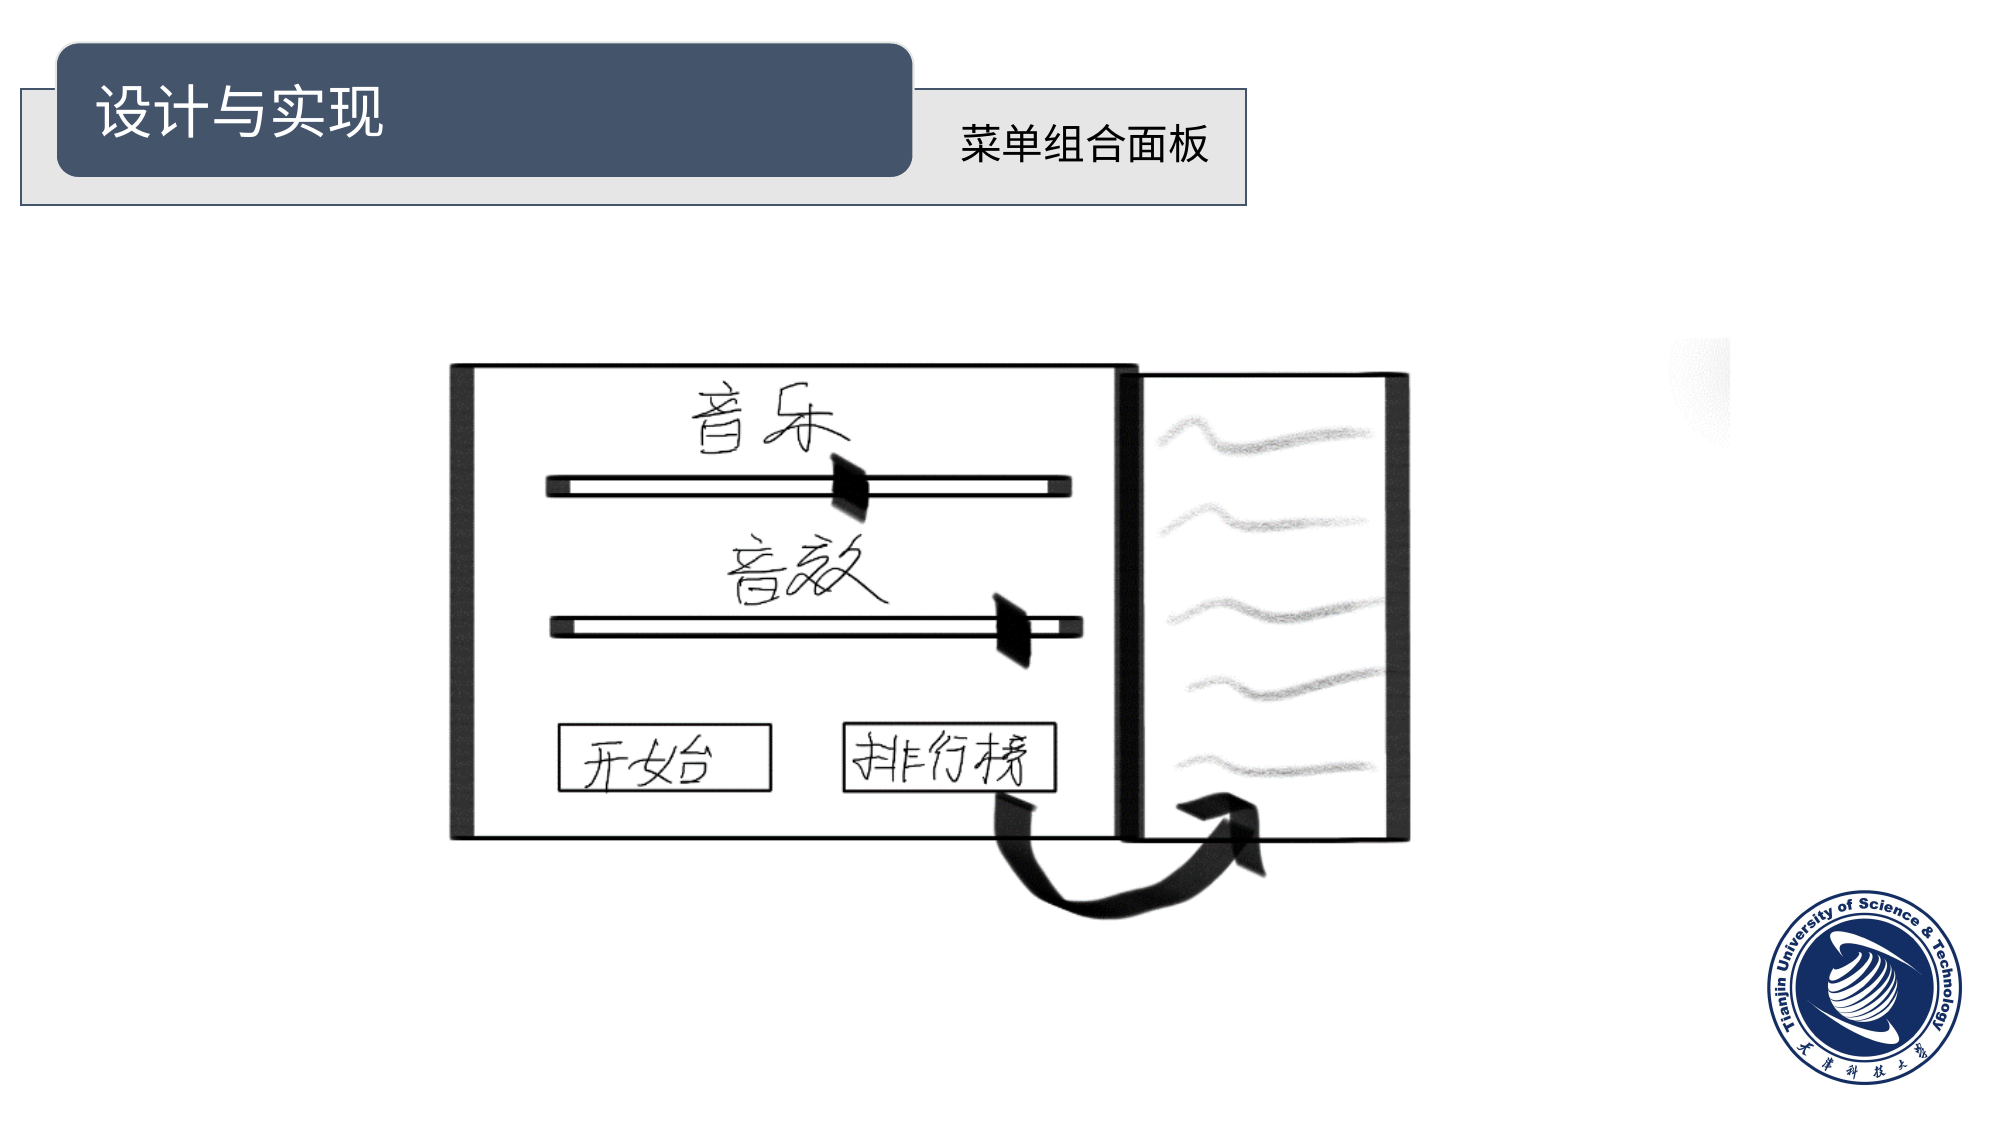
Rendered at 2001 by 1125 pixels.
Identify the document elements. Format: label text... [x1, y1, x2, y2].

picture [1765, 887, 1965, 1087]
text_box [21, 42, 1247, 205]
text_box 菜单组合面板 [1247, 110, 1257, 176]
picture [96, 338, 1731, 943]
